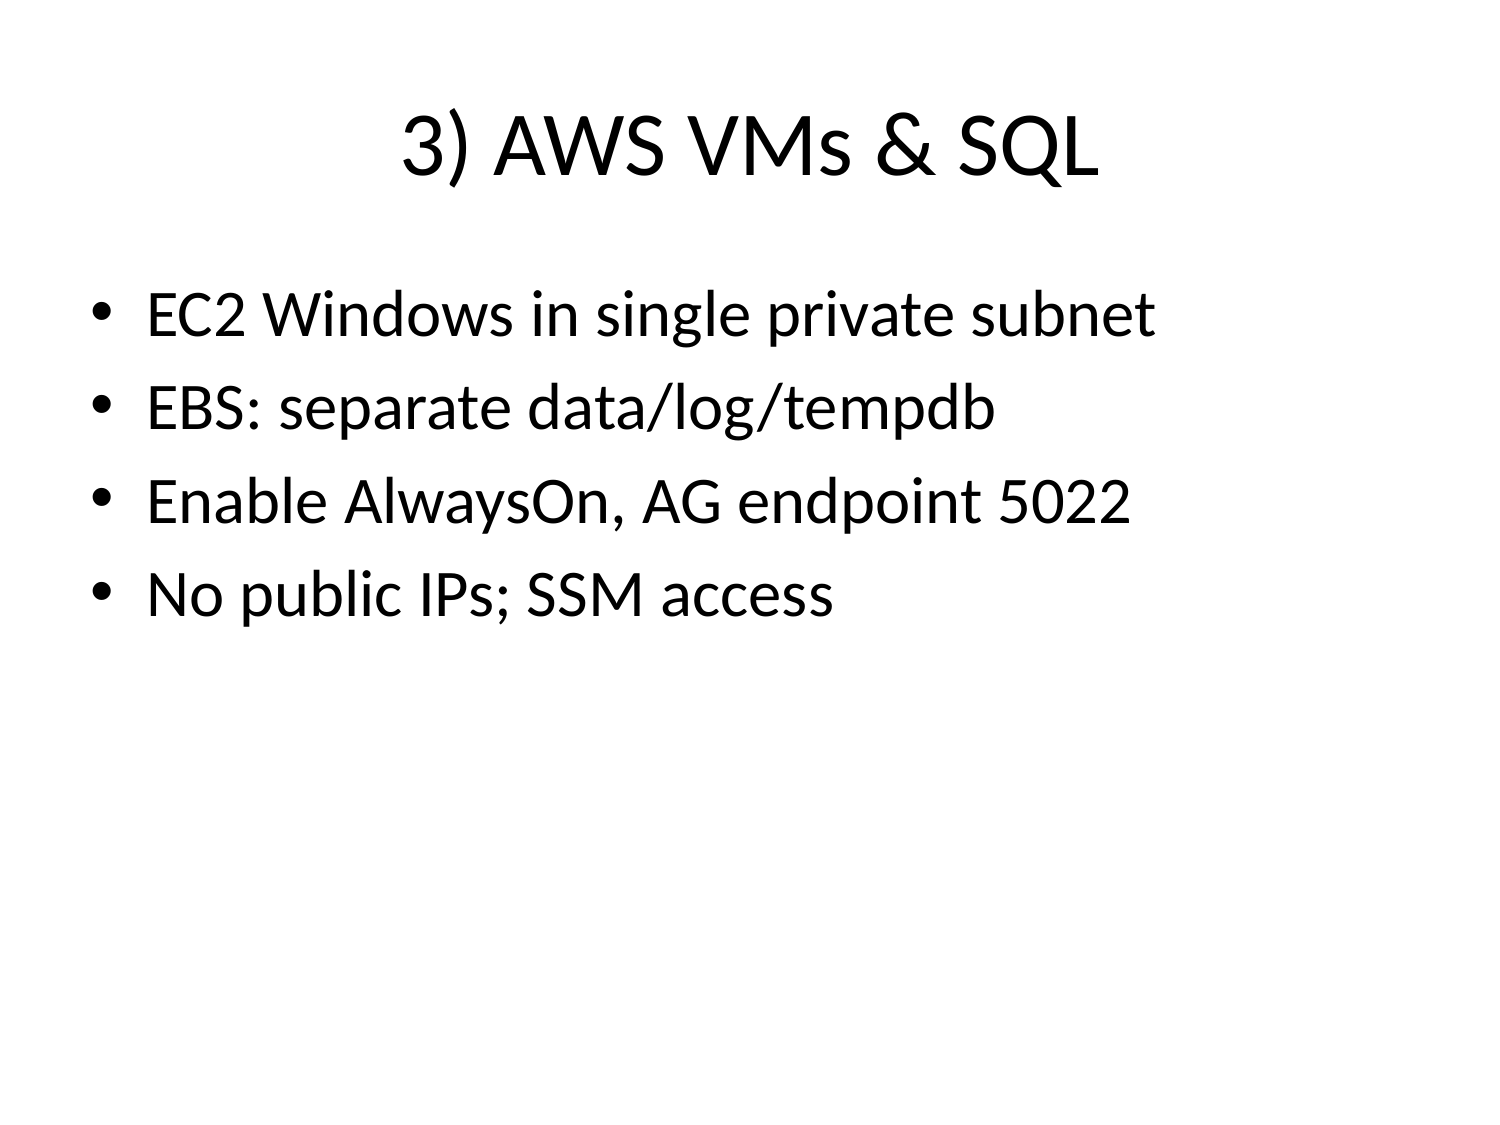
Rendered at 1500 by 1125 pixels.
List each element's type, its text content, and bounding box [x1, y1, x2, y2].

list EC2 Windows in single private subnet EBS: separate data/log/tempdb Enable AlwaysOn, AG endpoint 5022 No public IPs; SSM access [75, 262, 1425, 1005]
title 3) AWS VMs & SQL [75, 45, 1425, 233]
